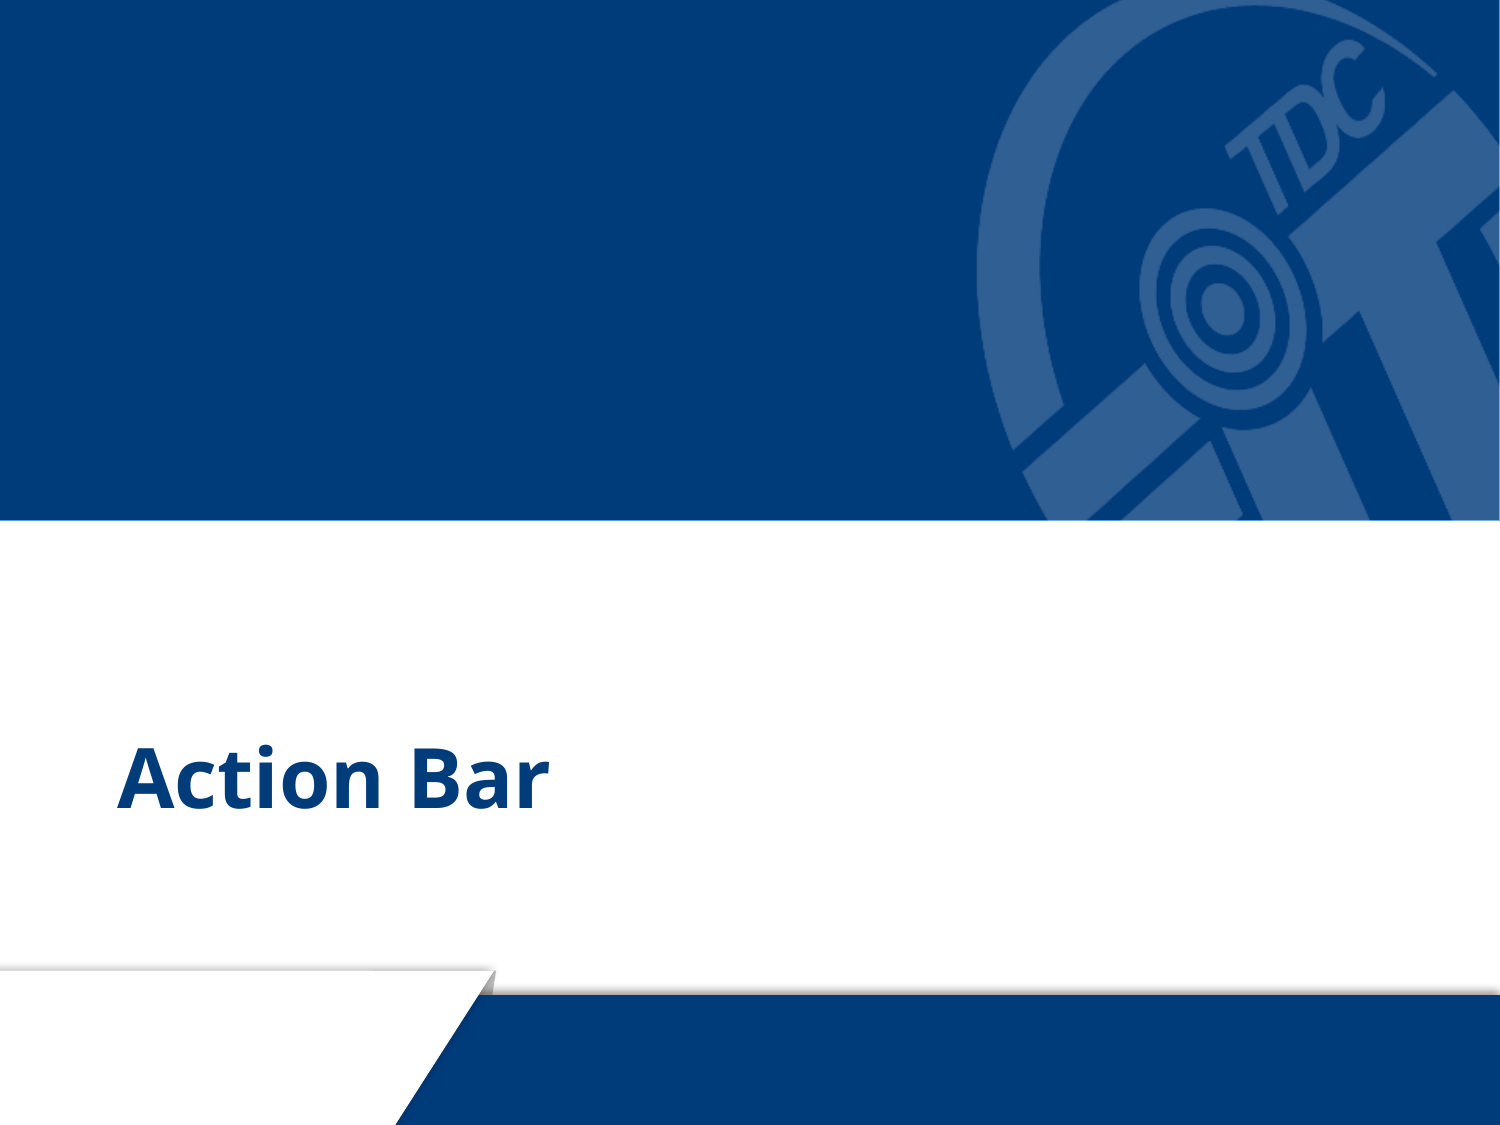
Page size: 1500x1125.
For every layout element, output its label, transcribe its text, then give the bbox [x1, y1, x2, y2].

title Action Bar [102, 635, 1397, 928]
